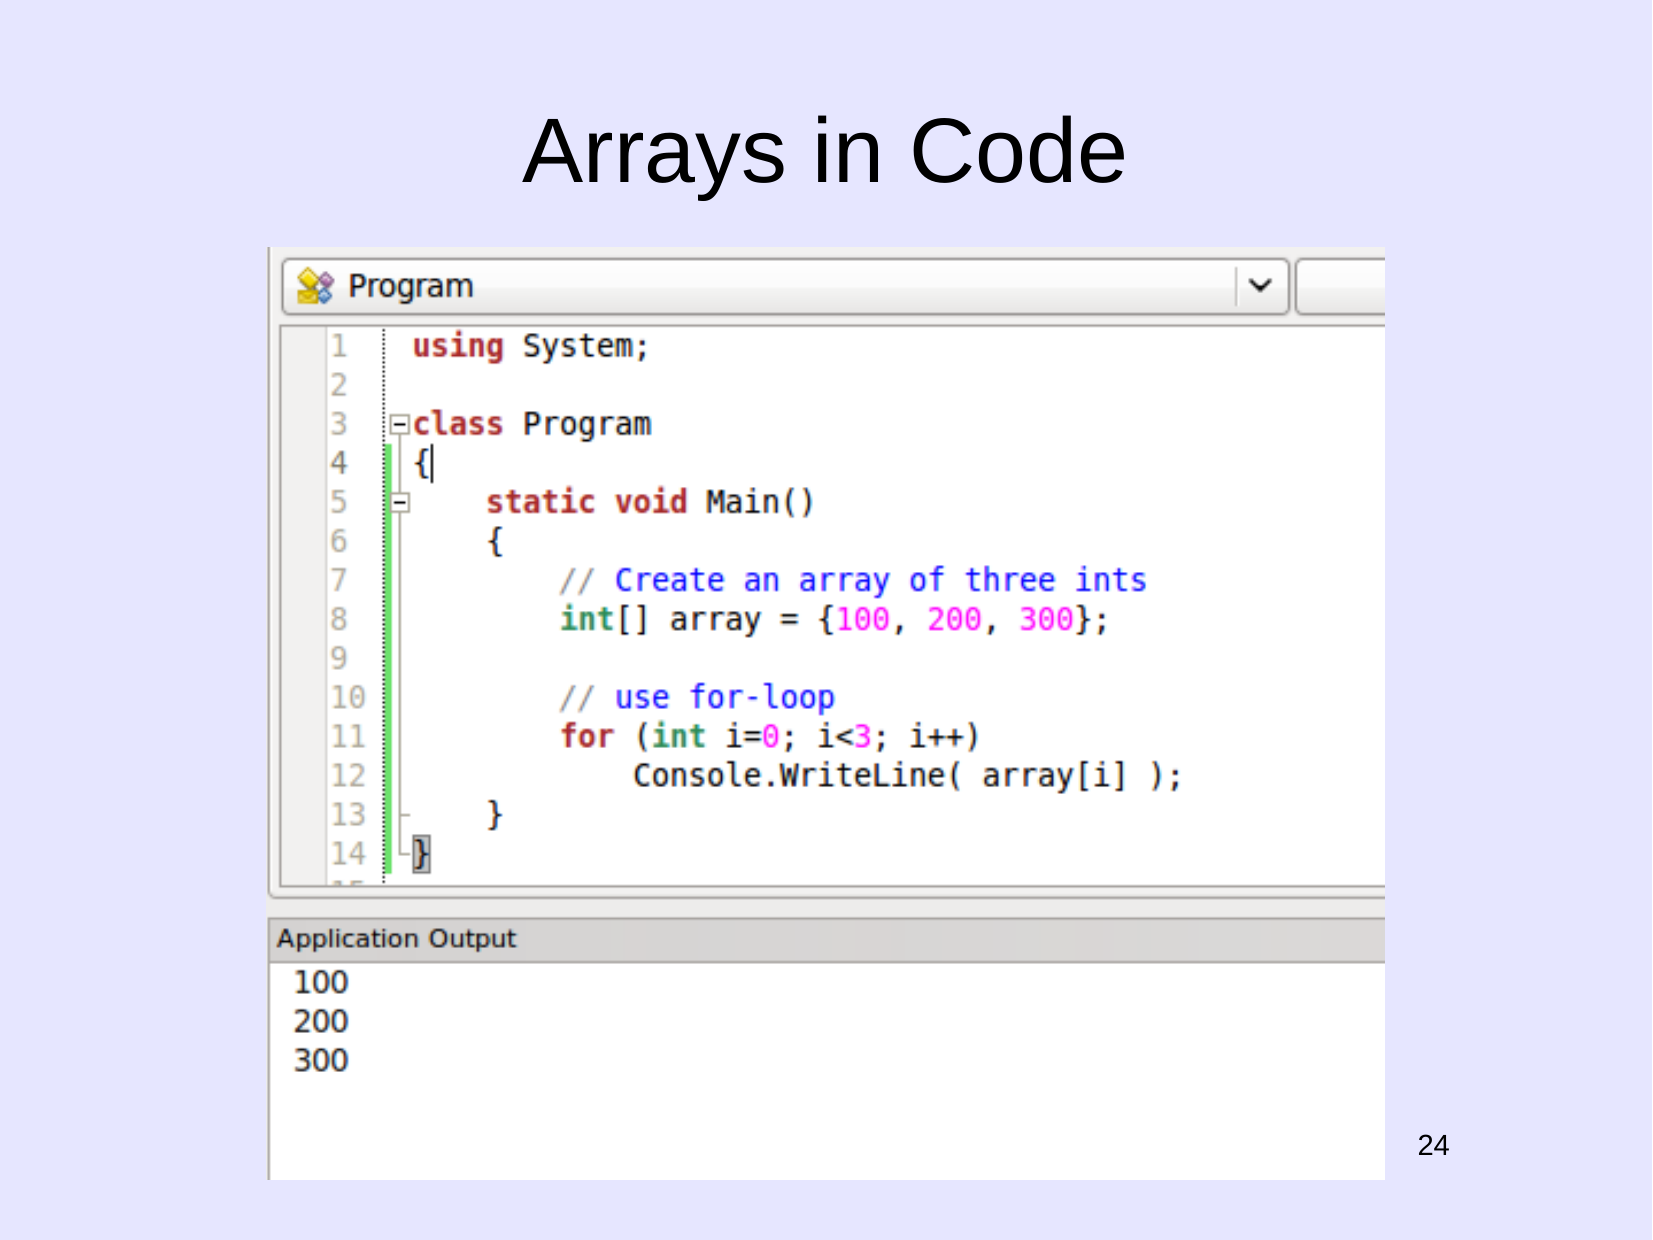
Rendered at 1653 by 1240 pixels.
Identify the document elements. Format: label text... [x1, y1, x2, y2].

picture [266, 246, 1386, 1180]
slide_number 24 [1416, 1129, 1568, 1173]
title Arrays in Code [82, 56, 1570, 249]
